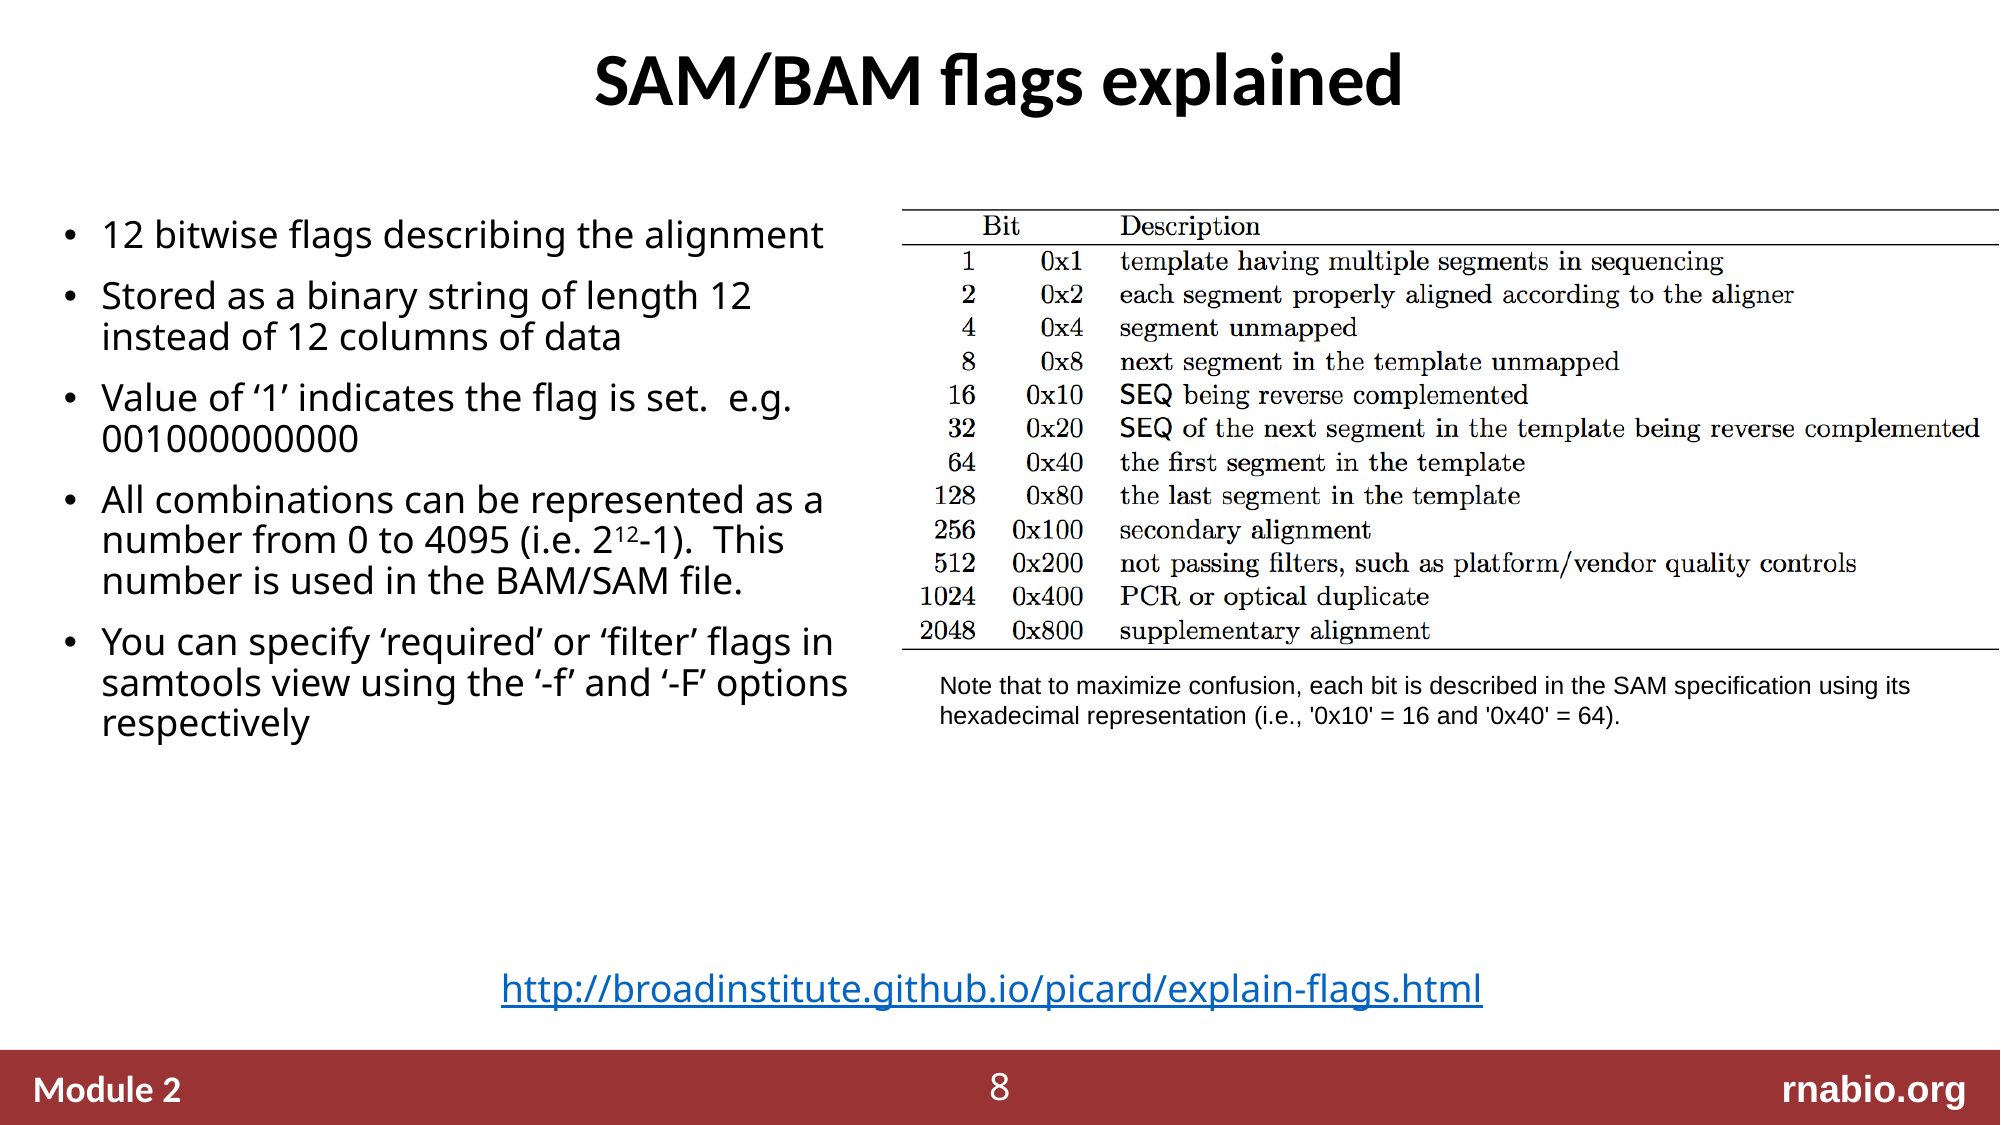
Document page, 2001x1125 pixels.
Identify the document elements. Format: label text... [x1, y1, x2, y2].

list 12 bitwise flags describing the alignment Stored as a binary string of length 12 instead of 12 columns of data Value of ‘1’ indicates the flag is set. e.g. 001000000000 All combinations can be represented as a number from 0 to 4095 (i.e. 212-1). This number is used in the BAM/SAM file. You can specify ‘required’ or ‘filter’ flags in samtools view using the ‘-f’ and ‘-F’ options respectively [48, 208, 871, 1054]
title SAM/BAM flags explained [275, 20, 1725, 142]
text_box http://broadinstitute.github.io/picard/explain-flags.html [486, 957, 1655, 1024]
text_box Note that to maximize confusion, each bit is described in the SAM specification using its hexadecimal representation (i.e., '0x10' = 16 and '0x40' = 64). [924, 661, 1988, 737]
picture [901, 208, 2000, 651]
